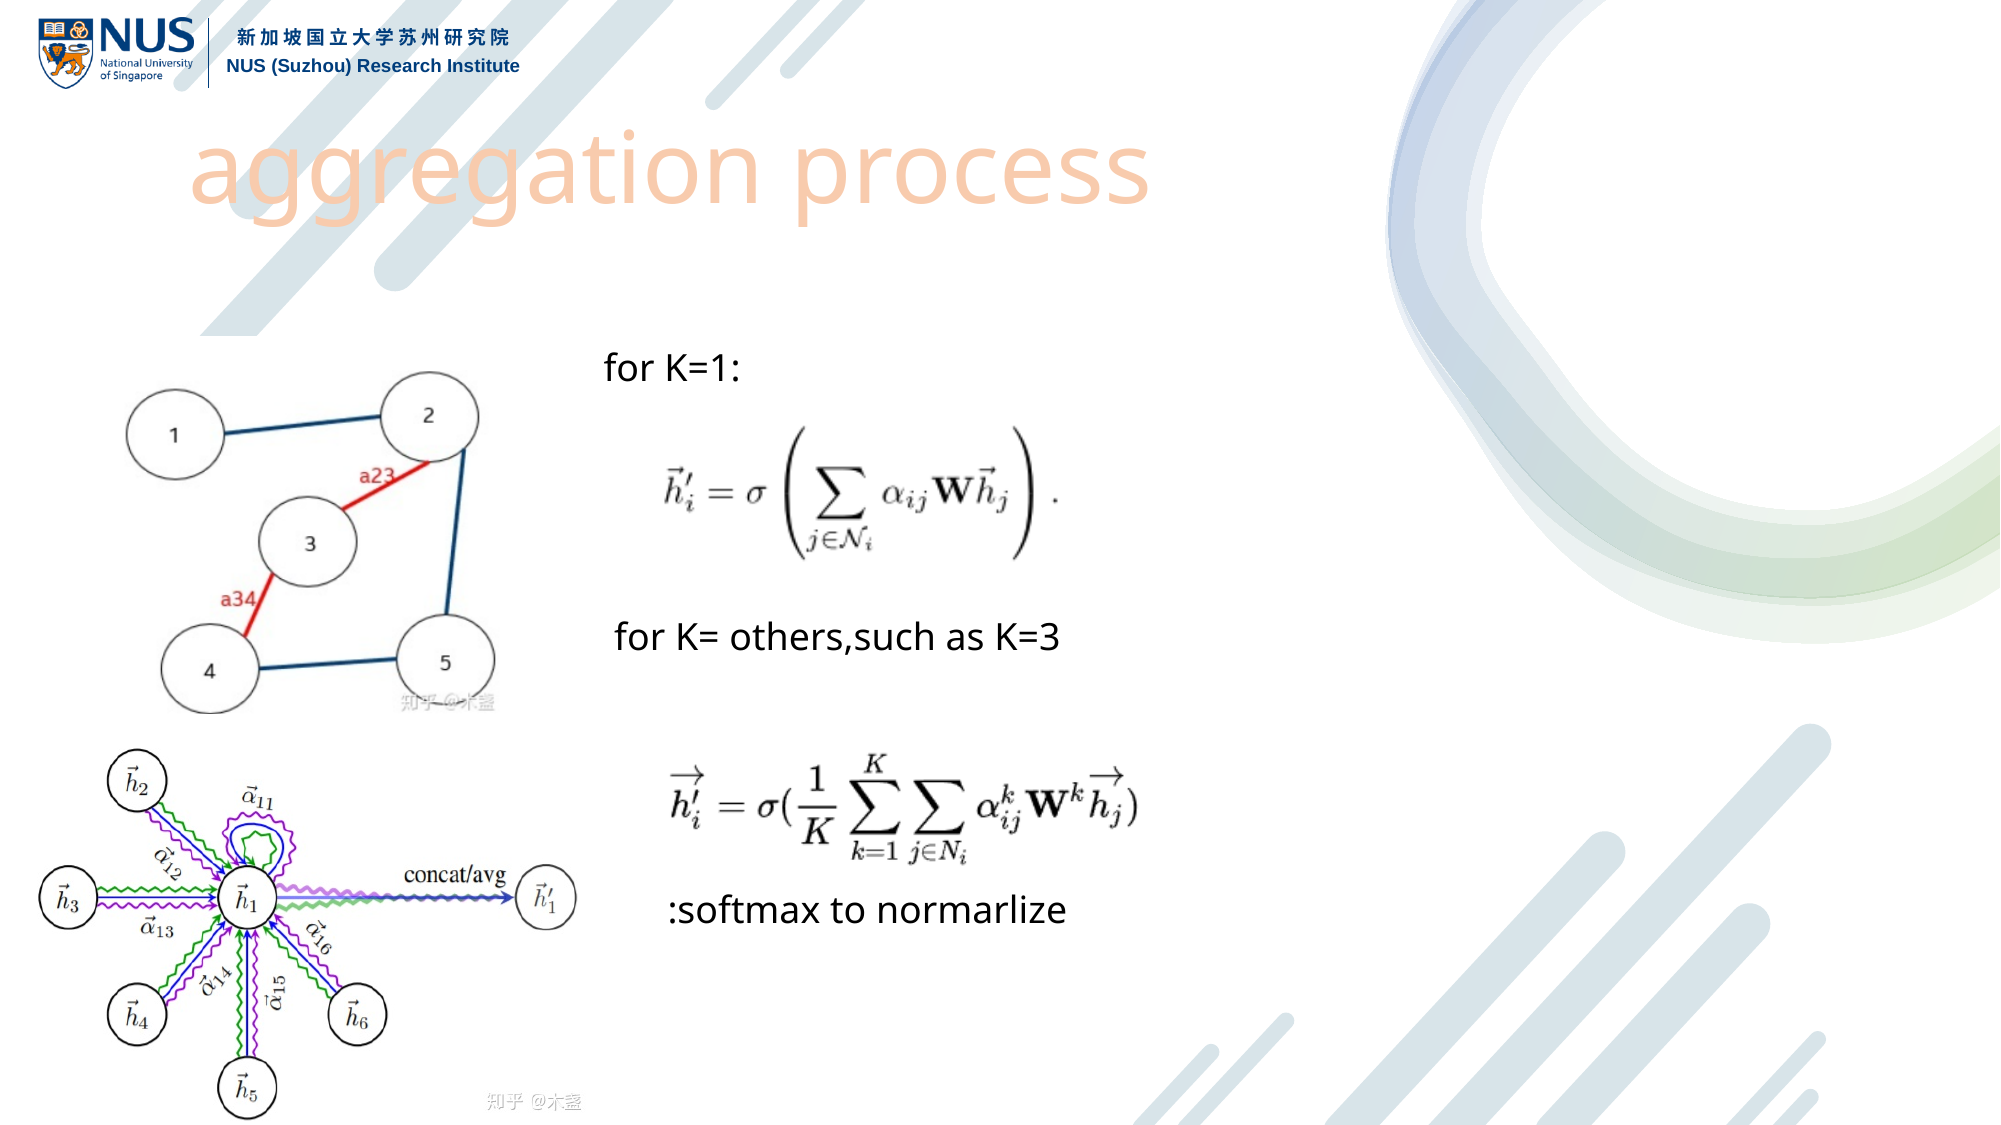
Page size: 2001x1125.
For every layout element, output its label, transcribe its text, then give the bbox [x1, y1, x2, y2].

picture [38, 336, 558, 714]
picture [0, 732, 596, 1125]
picture [631, 702, 1230, 879]
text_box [1385, 0, 2000, 644]
text_box for K=1: [588, 336, 756, 371]
text_box aggregation process [174, 96, 1385, 232]
picture [38, 17, 194, 89]
picture [582, 371, 1139, 580]
text_box for K= others,such as K=3 [599, 605, 1076, 666]
